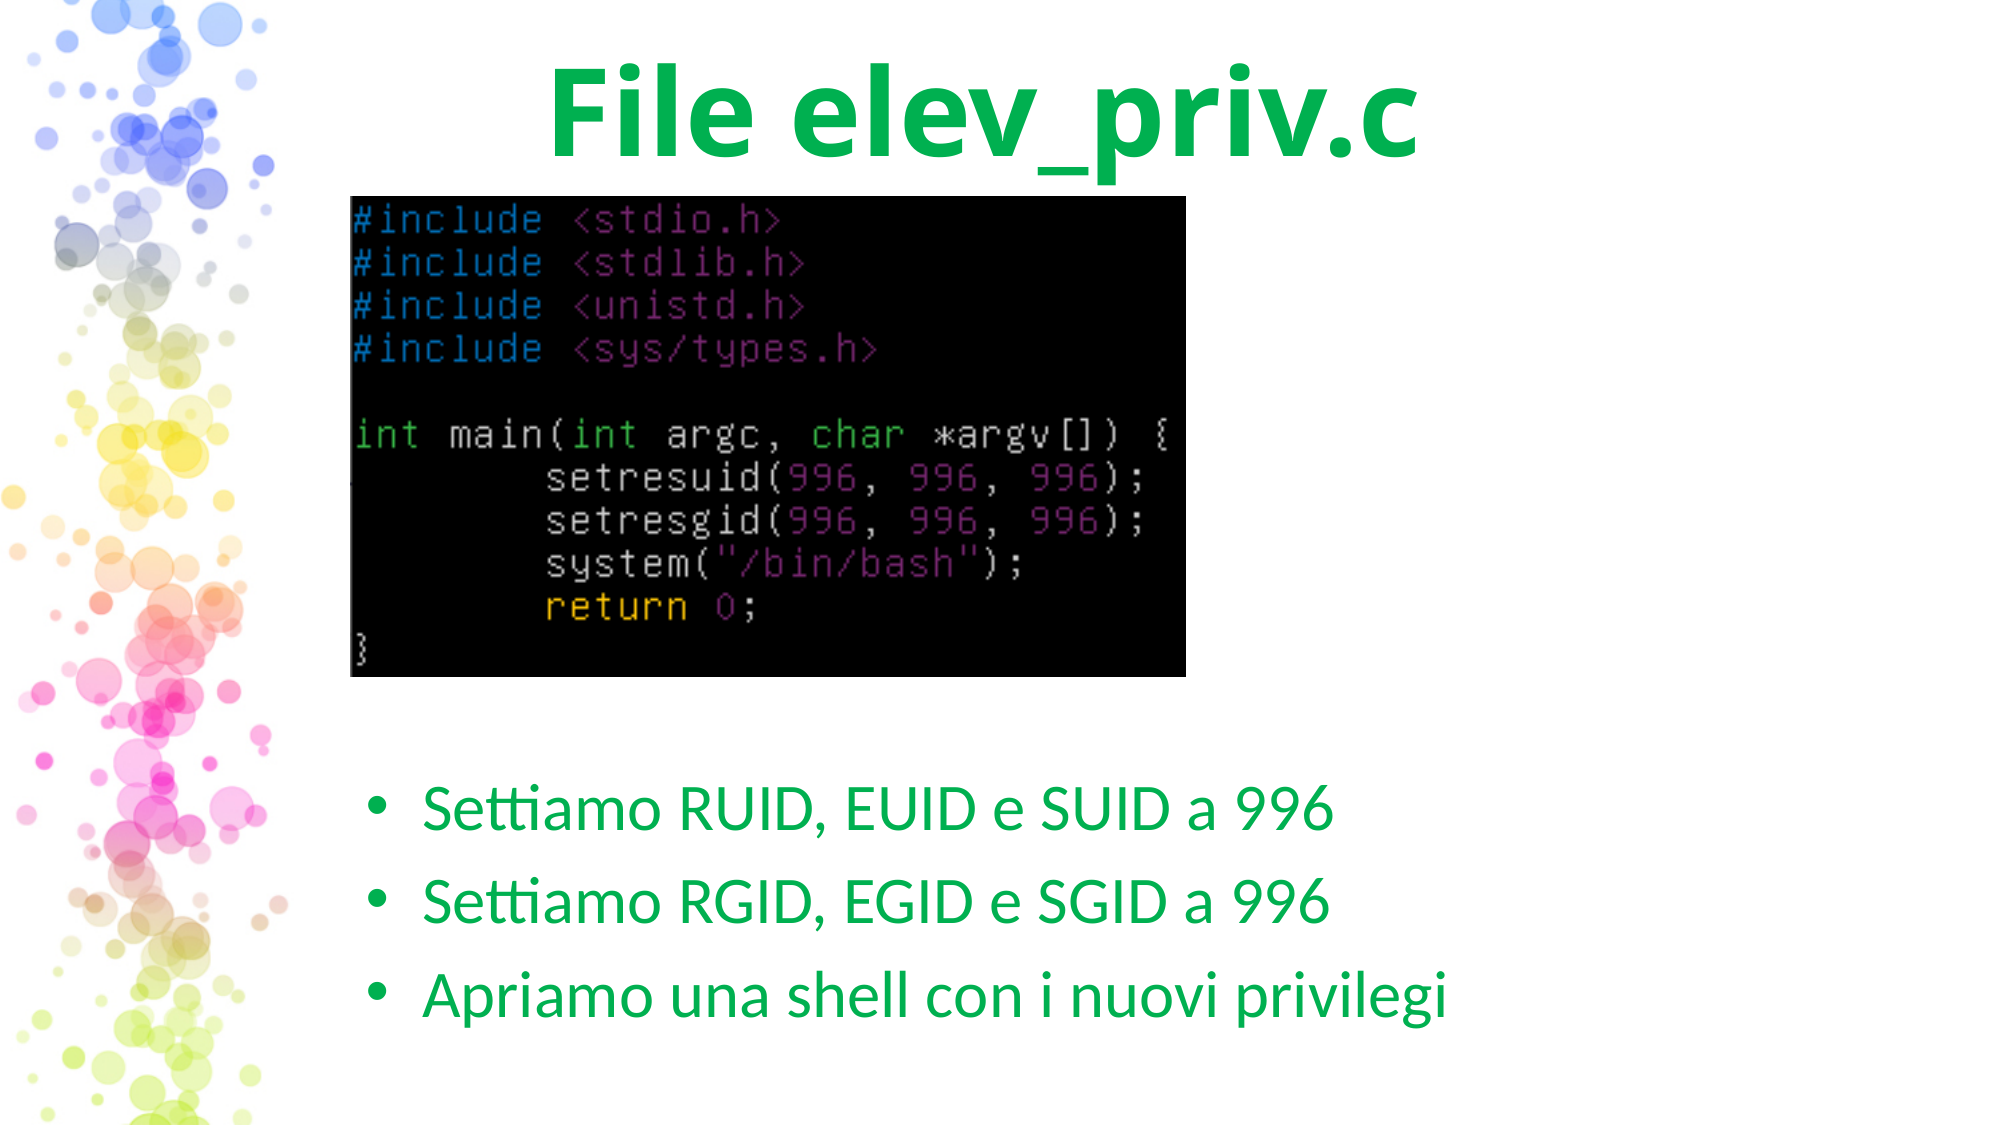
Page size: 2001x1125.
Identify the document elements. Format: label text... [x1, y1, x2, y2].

text_box Settiamo RUID, EUID e SUID a 996 Settiamo RGID, EGID e SGID a 996 Apriamo una shell con i nuovi privilegi [350, 544, 1706, 1125]
picture [0, 0, 2001, 1125]
text_box File elev_priv.c [0, 26, 1998, 197]
